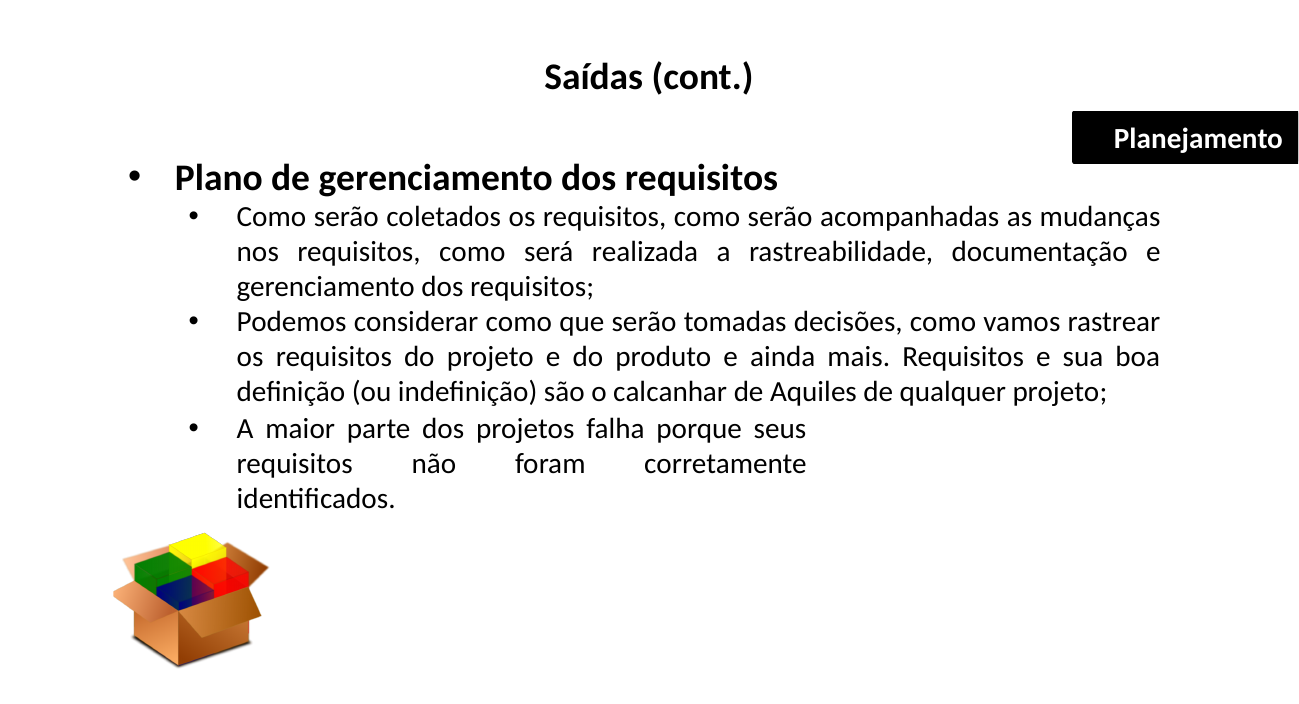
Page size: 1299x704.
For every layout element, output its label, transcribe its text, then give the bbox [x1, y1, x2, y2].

text_box Saídas (cont.) [0, 44, 1299, 106]
text_box Planejamento [1074, 112, 1299, 162]
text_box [112, 145, 1177, 524]
picture [112, 524, 273, 672]
